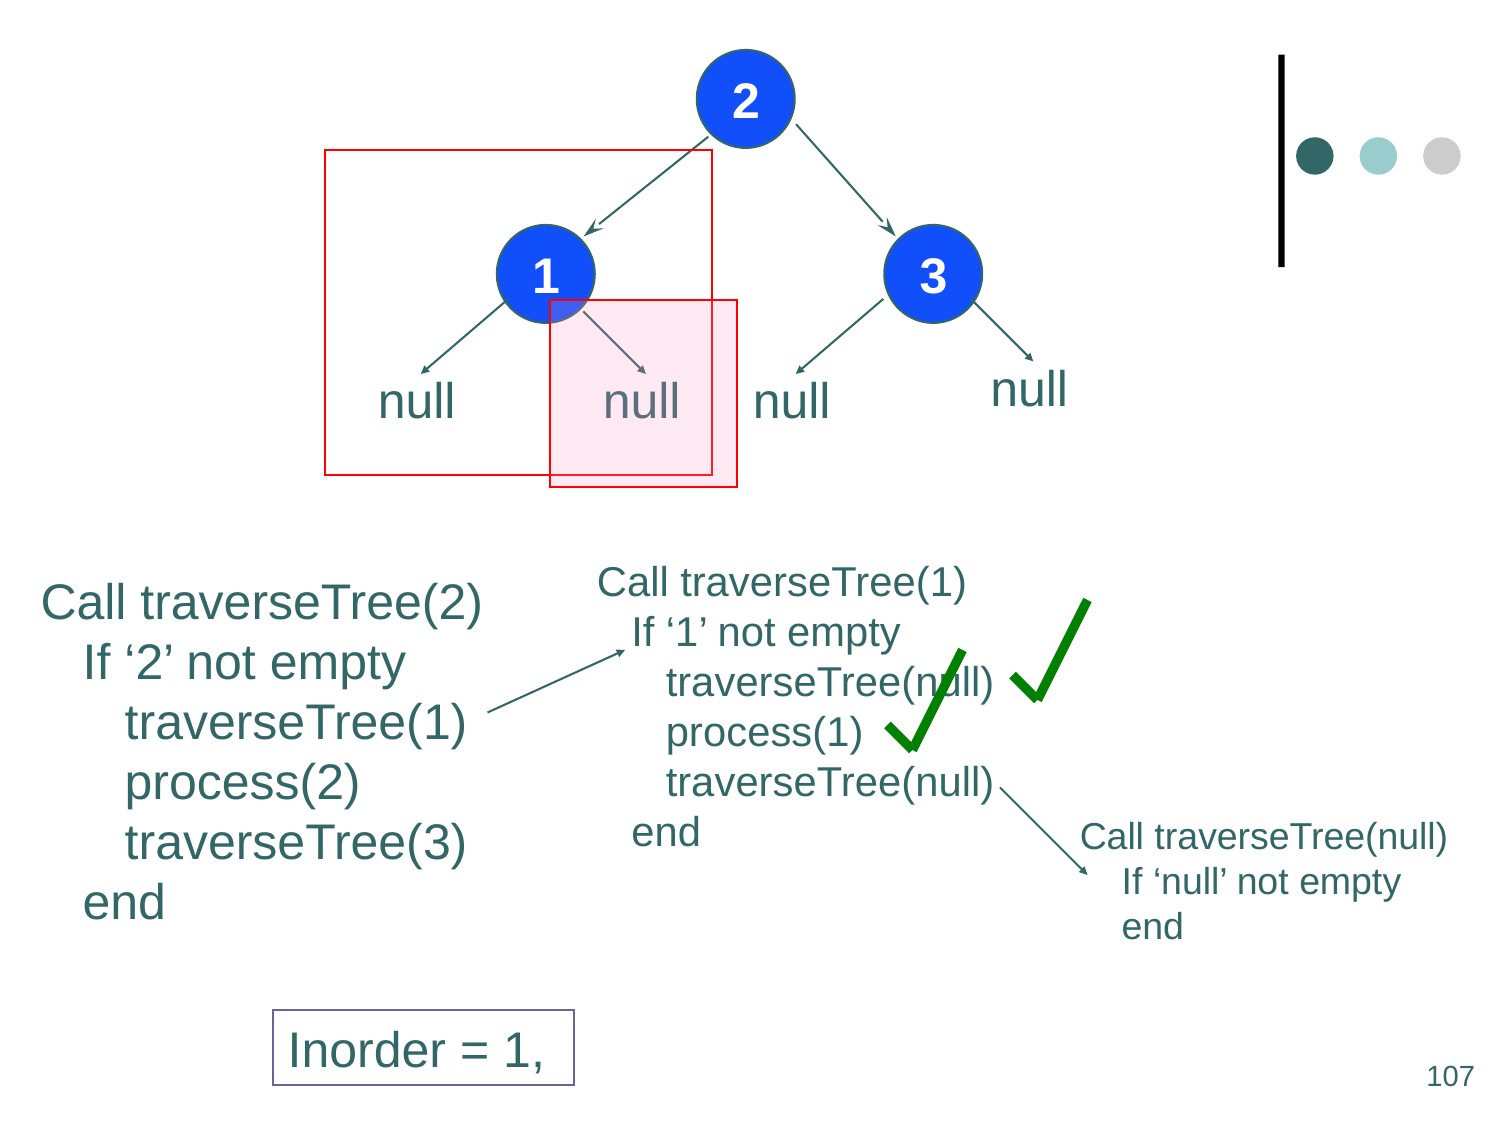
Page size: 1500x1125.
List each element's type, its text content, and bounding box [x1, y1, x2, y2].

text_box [887, 649, 963, 751]
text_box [1012, 599, 1088, 701]
text_box Inorder = 1, [272, 1010, 575, 1086]
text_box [324, 149, 1017, 913]
slide_number 107 [1411, 1049, 1500, 1125]
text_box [549, 299, 1467, 957]
text_box Call traverseTree(2) If ‘2’ not empty traverseTree(1) process(2) traverseTree(3) end [25, 562, 499, 938]
text_box [696, 49, 795, 148]
text_box 2 [716, 61, 775, 137]
